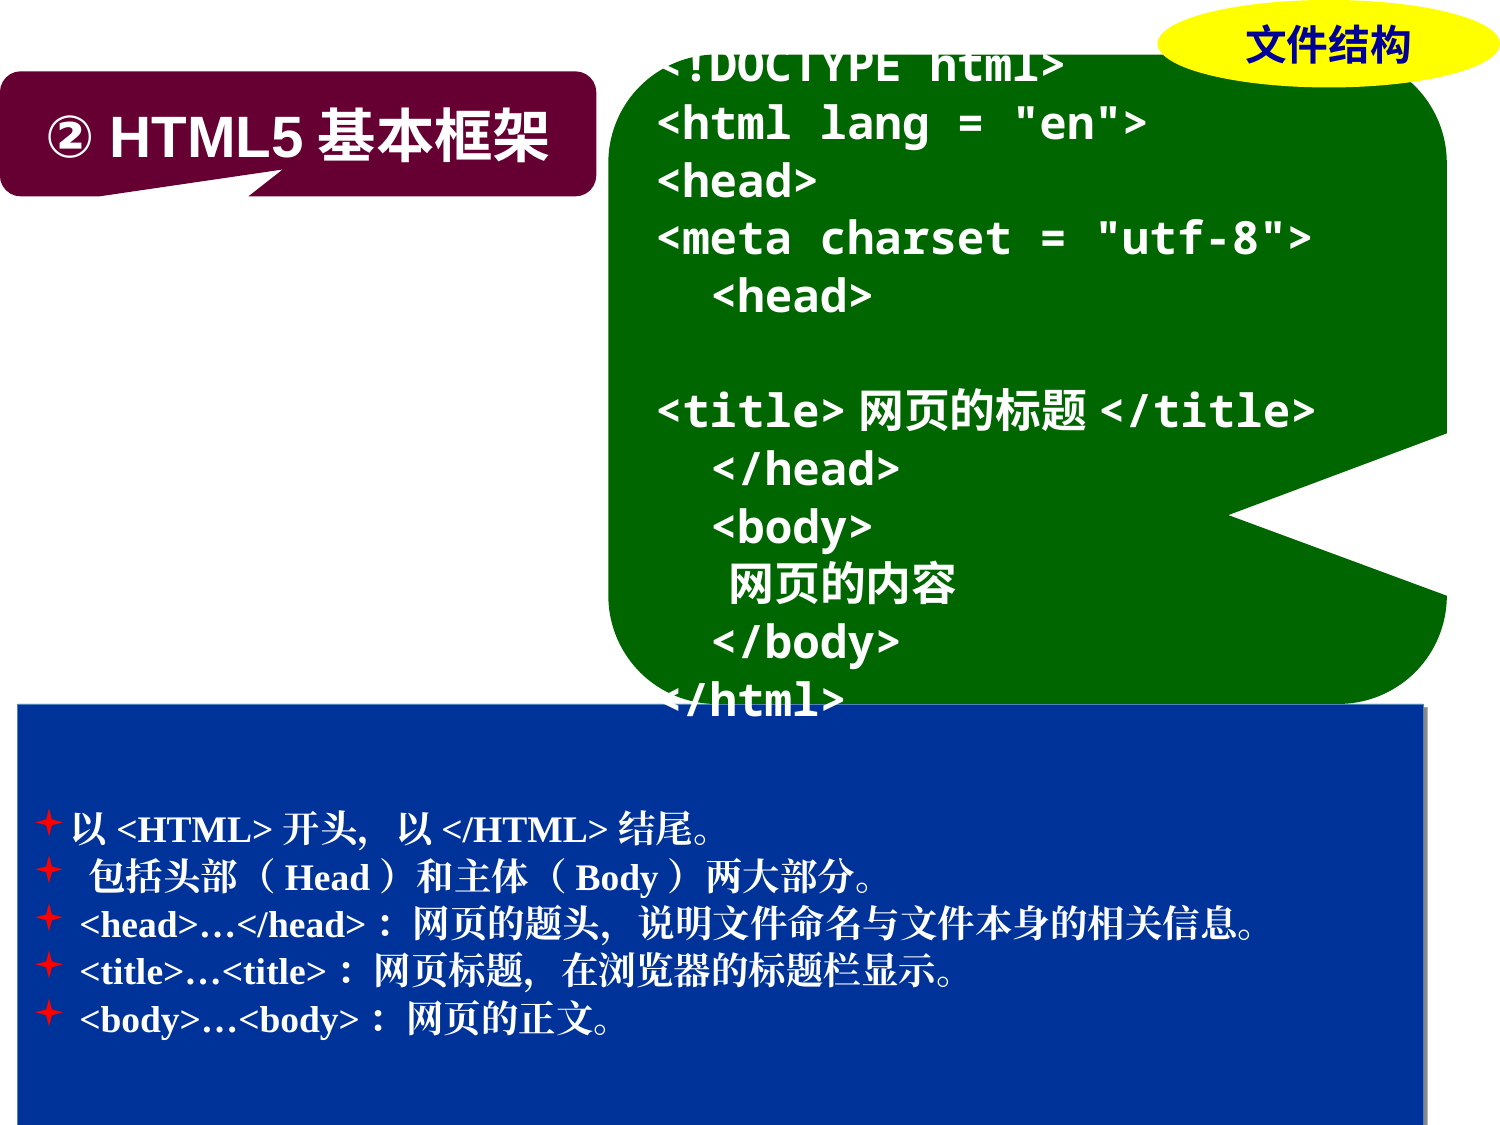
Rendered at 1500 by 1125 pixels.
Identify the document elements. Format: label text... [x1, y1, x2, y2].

text_box <!DOCTYPE html> <html lang = "en"> <head> <meta charset = "utf-8"> <head> <title>网页的标题</title> </head> <body> 网页的内容 </body> </html> [608, 54, 1447, 704]
text_box ② HTML5基本框架 [0, 71, 597, 197]
text_box 文件结构 [1157, 0, 1500, 88]
text_box 以<HTML>开头，以</HTML>结尾。 包括头部（Head）和主体（Body）两大部分。 <head>…</head>：网页的题头，说明文件命名与文件本身的相关信息。 <title>…<title>：网页标题，在浏览器的标题栏显示。 <body>…<body>：网页的正文。 [17, 703, 1424, 1125]
